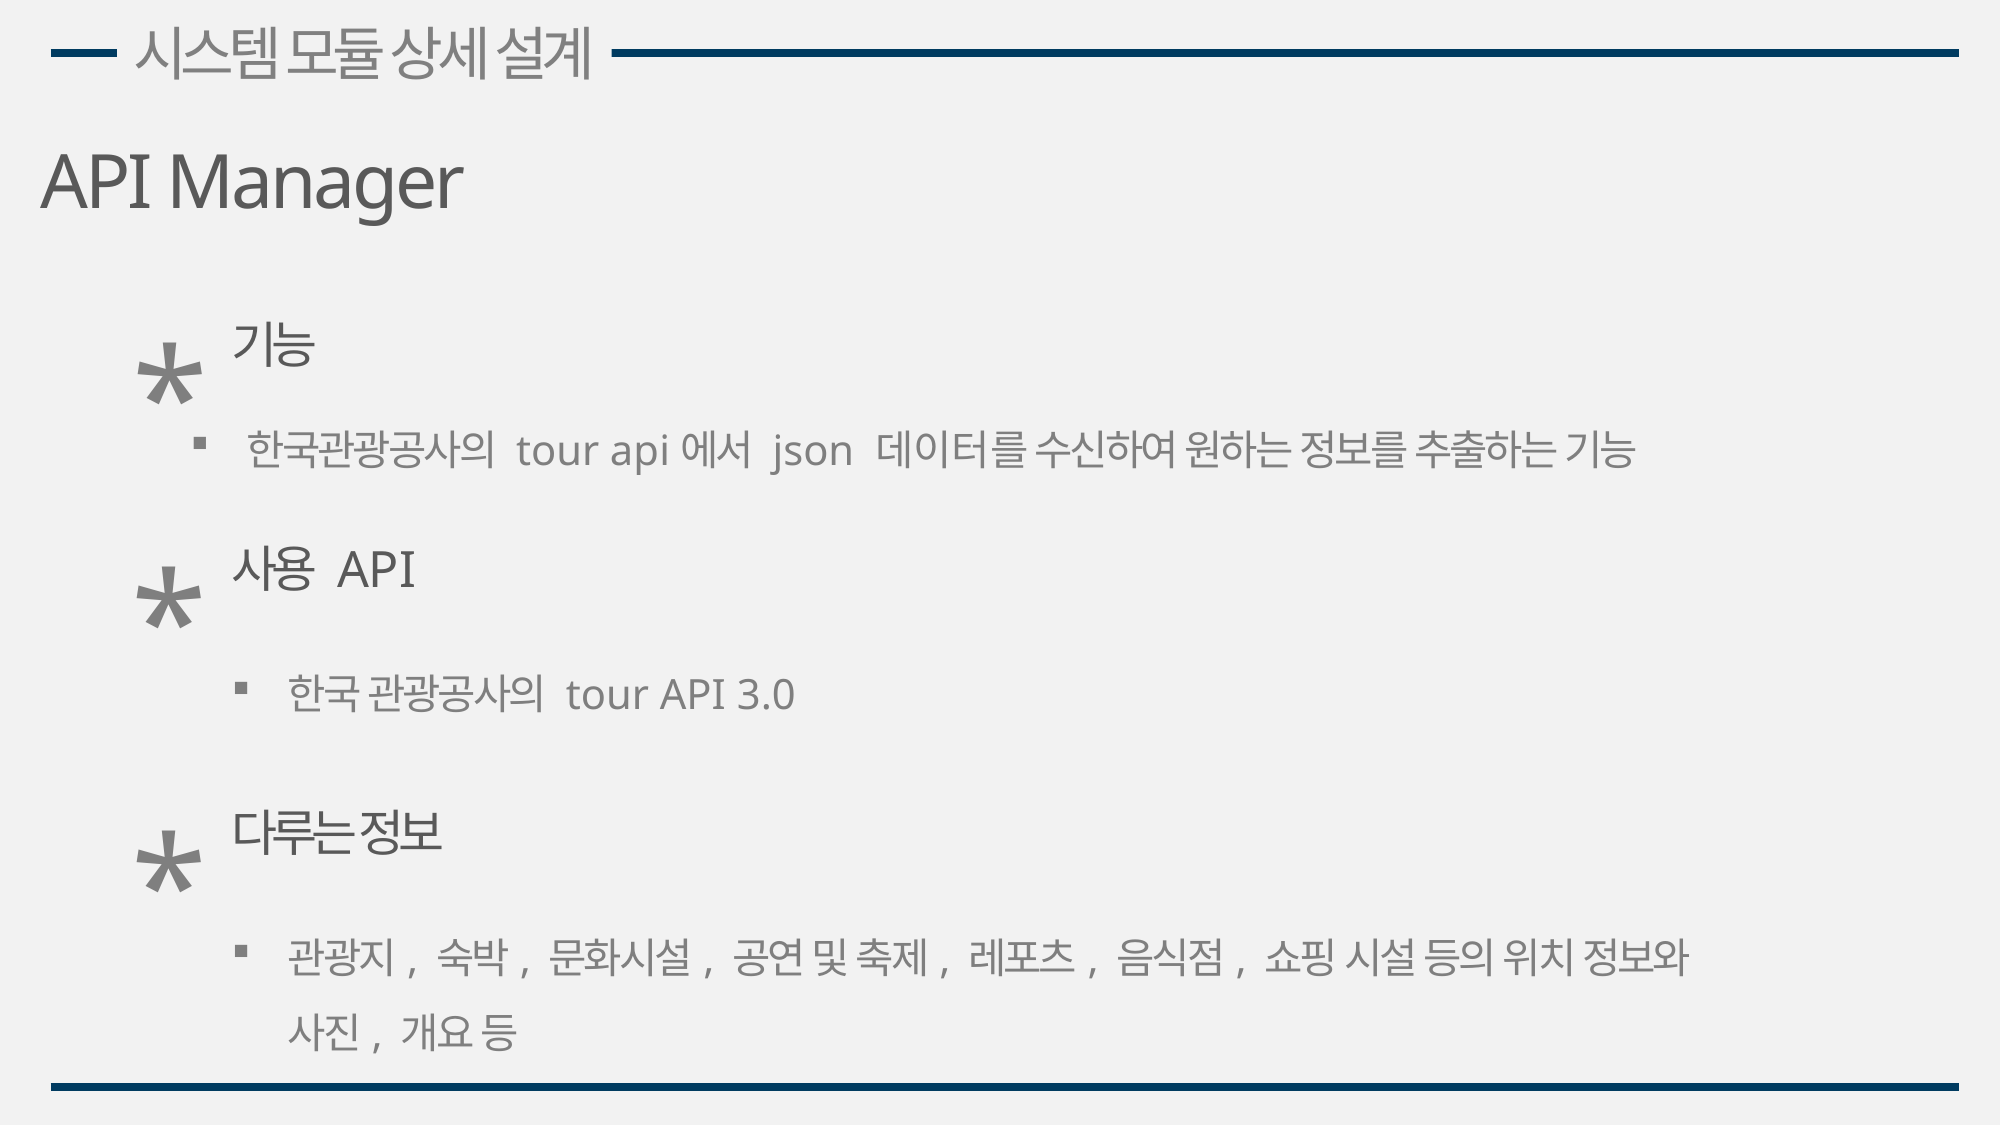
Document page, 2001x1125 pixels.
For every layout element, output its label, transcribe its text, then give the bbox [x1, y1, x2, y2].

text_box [117, 790, 559, 973]
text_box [50, 10, 1960, 96]
text_box 한국 관광공사의 tour API 3.0 [216, 635, 1541, 726]
text_box 한국관광공사의 tour api에서 json 데이터를 수신하여 원하는 정보를 추출하는 기능 [334, 391, 1653, 482]
text_box API Manager [25, 125, 481, 231]
text_box 관광지, 숙박, 문화시설, 공연 및 축제, 레포츠, 음식점, 쇼핑 시설 등의 위치 정보와 사진, 개요 등 [216, 899, 1774, 1064]
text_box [118, 302, 334, 485]
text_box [117, 526, 559, 709]
